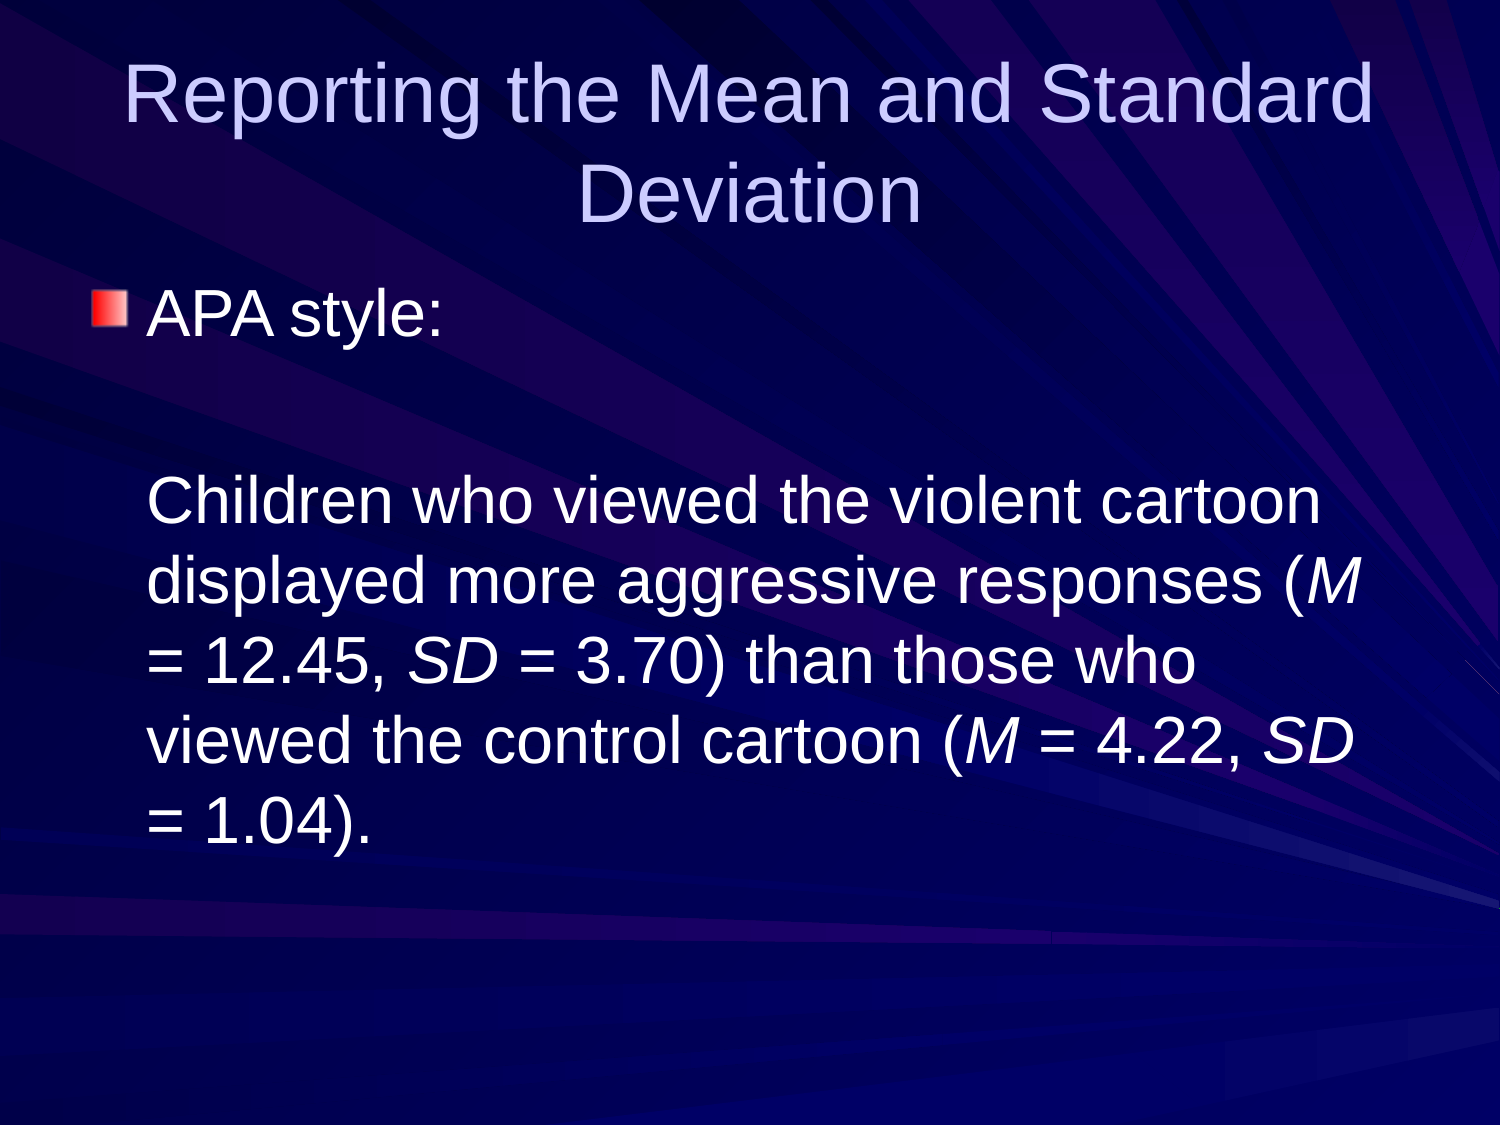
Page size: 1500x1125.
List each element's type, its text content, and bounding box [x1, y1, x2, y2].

title Reporting the Mean and Standard Deviation [74, 45, 1426, 234]
list APA style: Children who viewed the violent cartoon displayed more aggressive responses (M = 12.45, SD = 3.70) than those who viewed the control cartoon (M = 4.22, SD = 1.04). [74, 262, 1426, 1006]
picture [90, 288, 132, 331]
